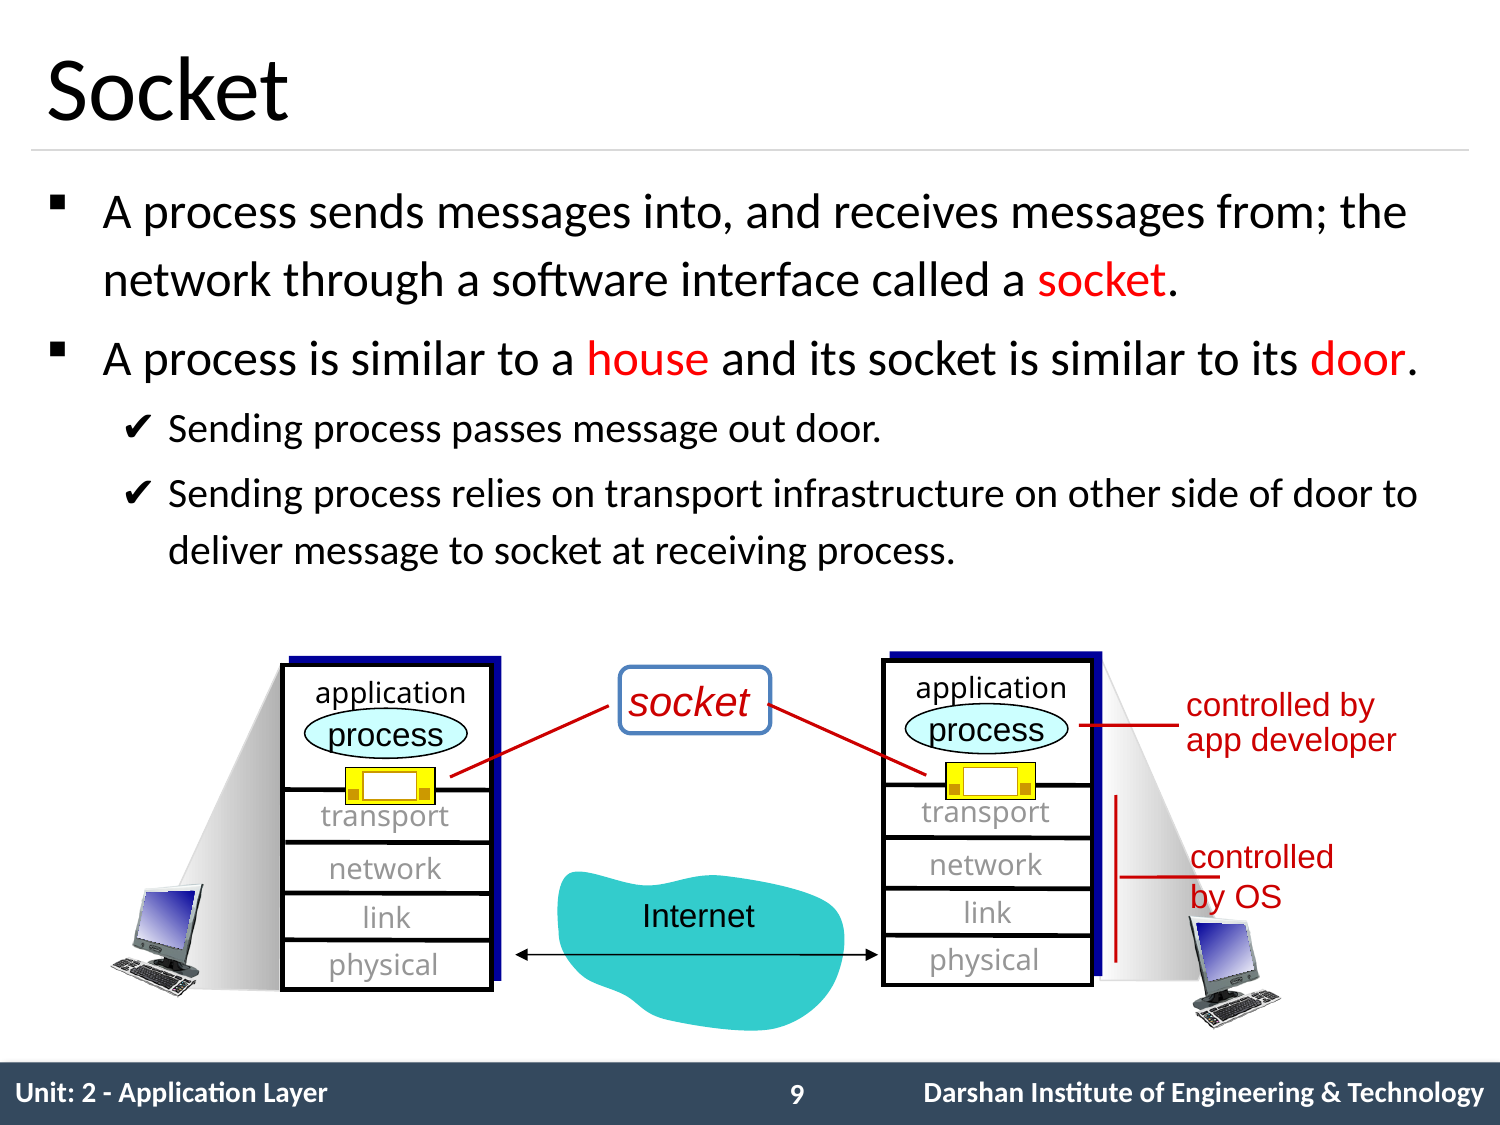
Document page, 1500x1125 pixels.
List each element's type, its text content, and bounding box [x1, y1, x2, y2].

title Socket [31, 17, 1469, 150]
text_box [87, 650, 1413, 1038]
list A process sends messages into, and receives messages from; the network through a software interface called a socket. A process is similar to a house and its socket is similar to its door. Sending process passes message out door. Sending process relies on transport infrastructure on other side of door to deliver message to socket at receiving process. [31, 162, 1469, 1038]
